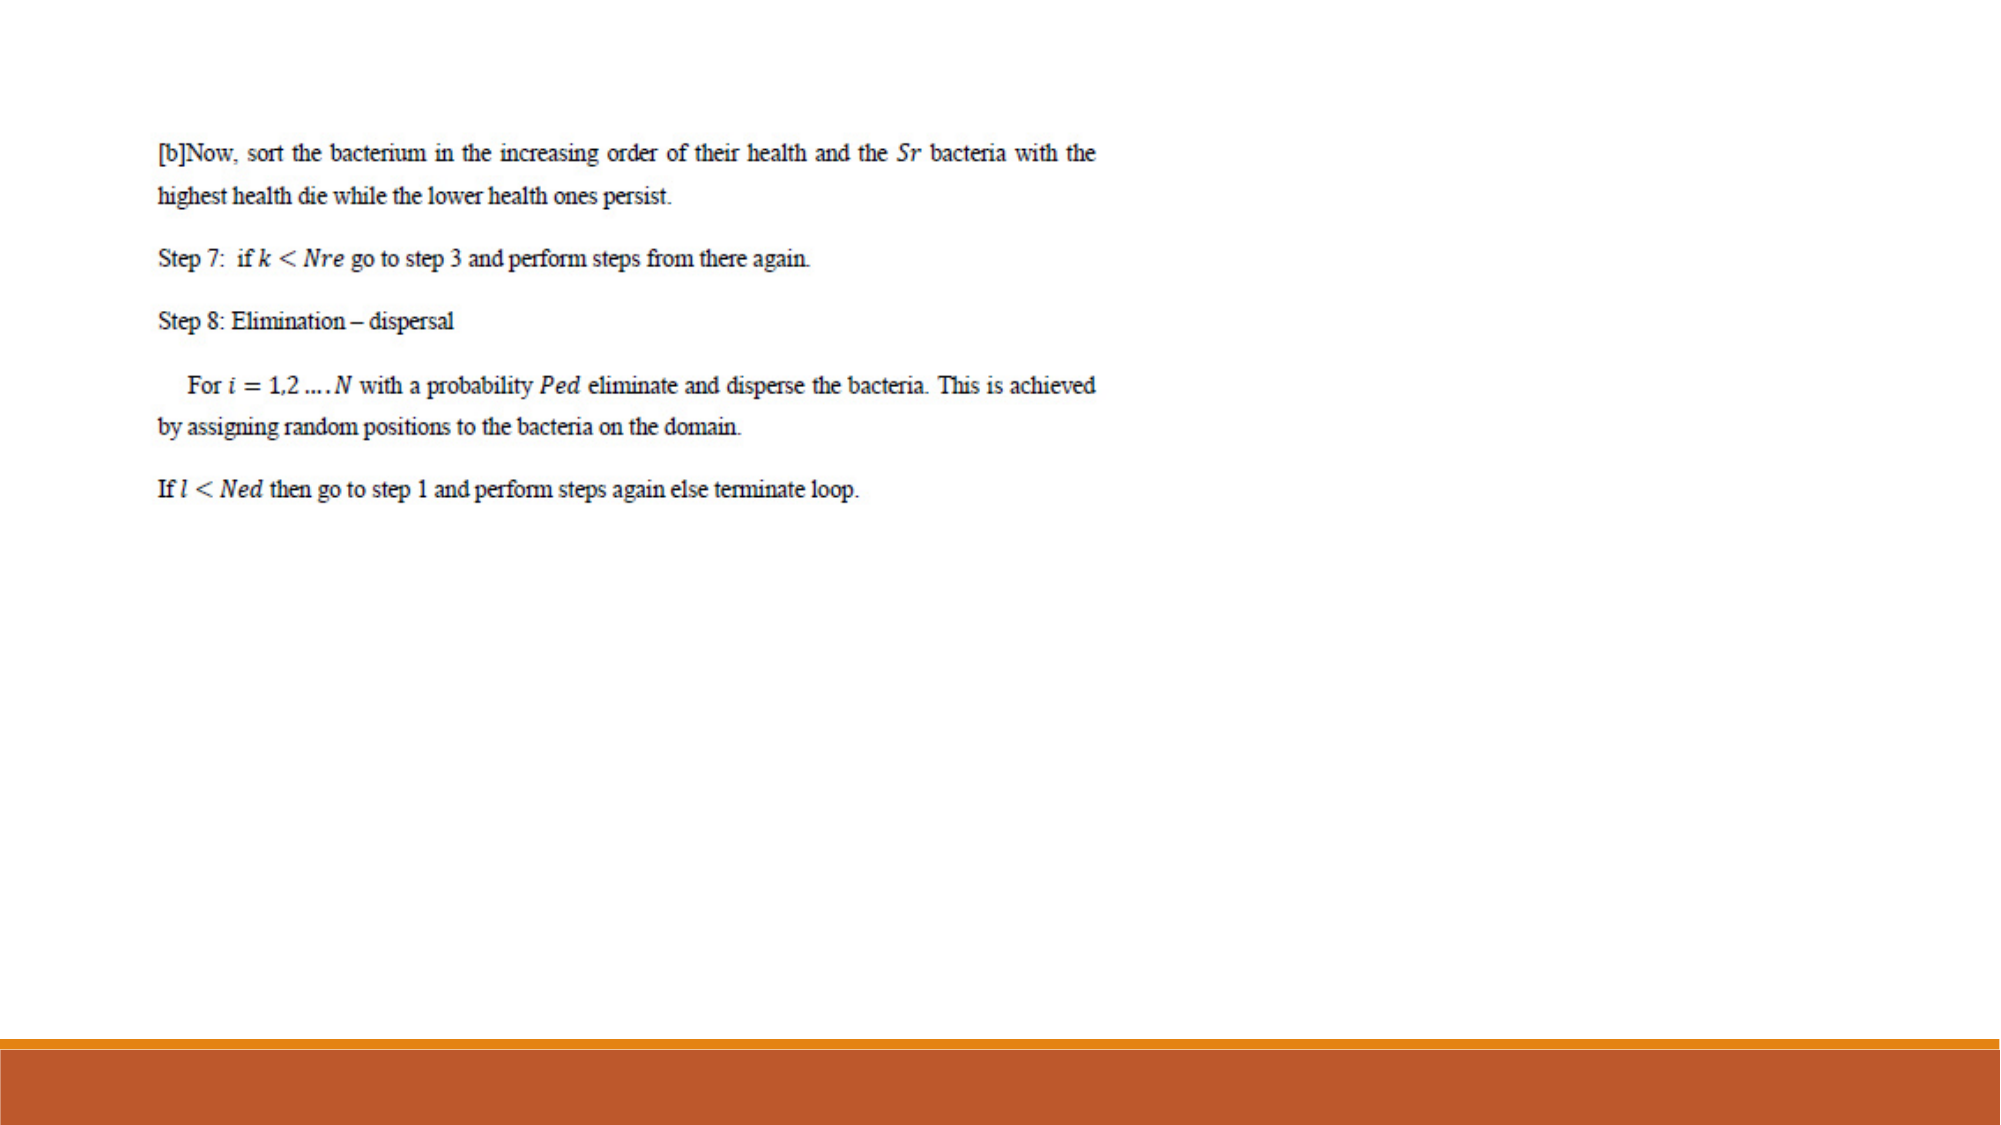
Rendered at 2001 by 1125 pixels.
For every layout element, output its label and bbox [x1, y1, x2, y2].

picture [109, 90, 1174, 565]
